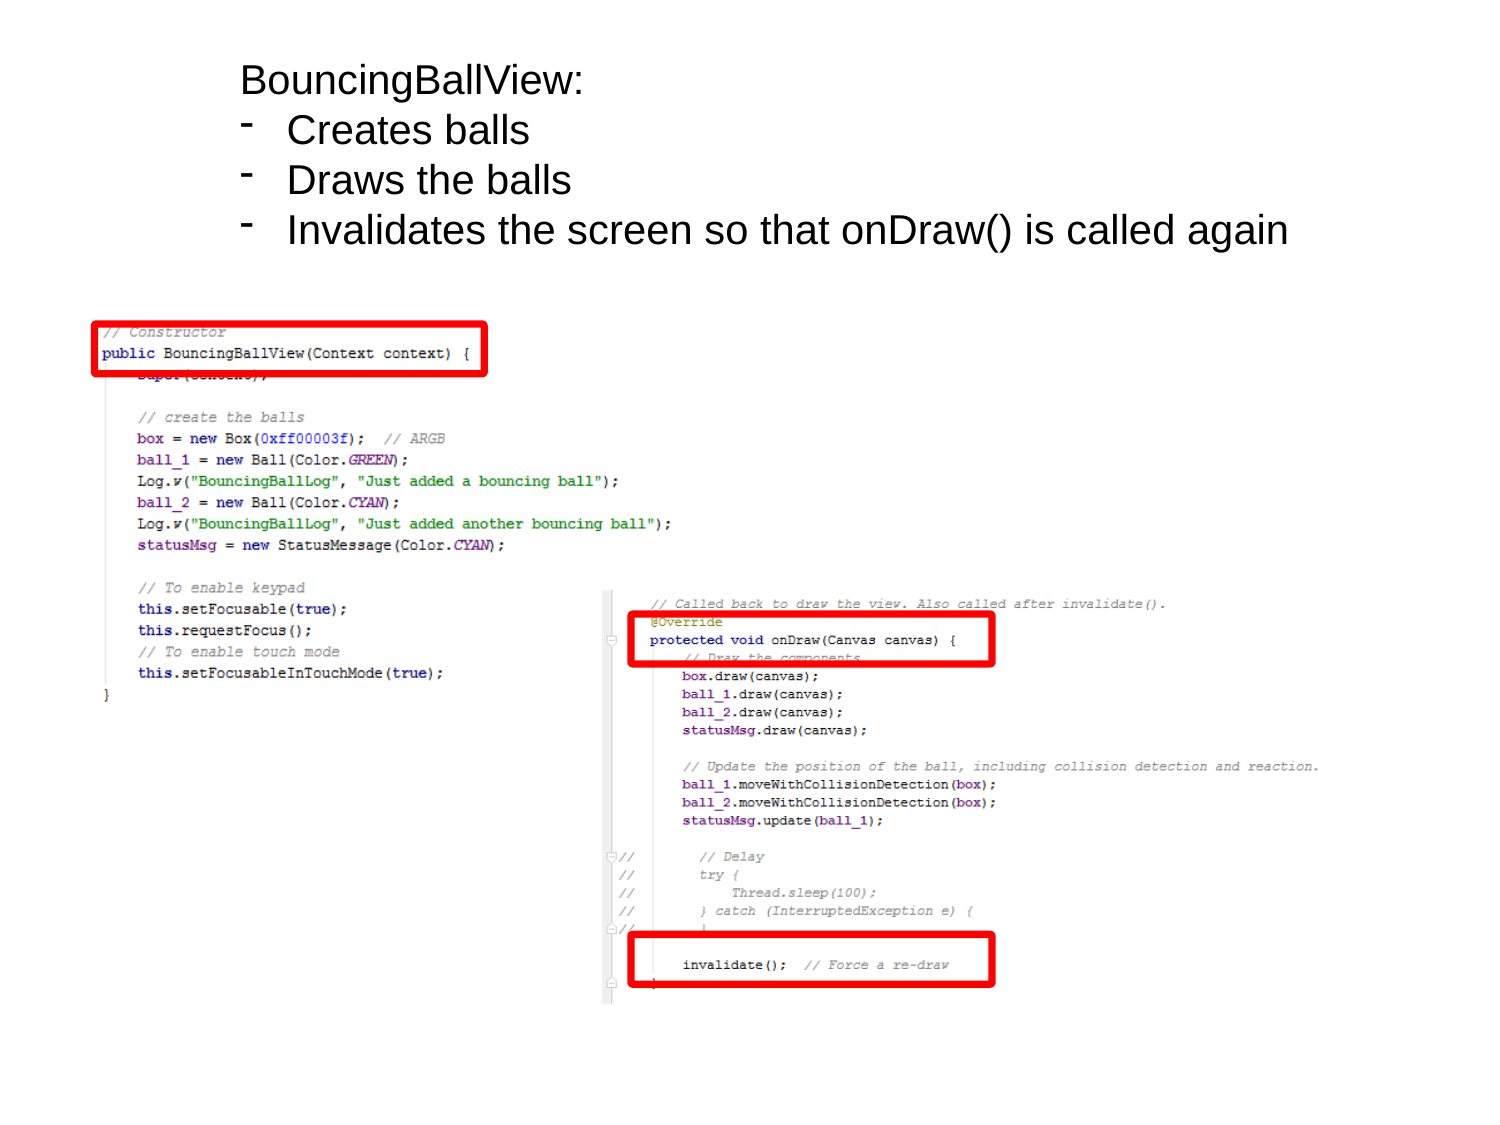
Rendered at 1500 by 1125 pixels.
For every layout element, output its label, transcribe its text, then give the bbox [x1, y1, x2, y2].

text_box BouncingBallView: Creates balls Draws the balls Invalidates the screen so that onDraw() is called again [75, 45, 1425, 276]
picture [70, 318, 1359, 1005]
